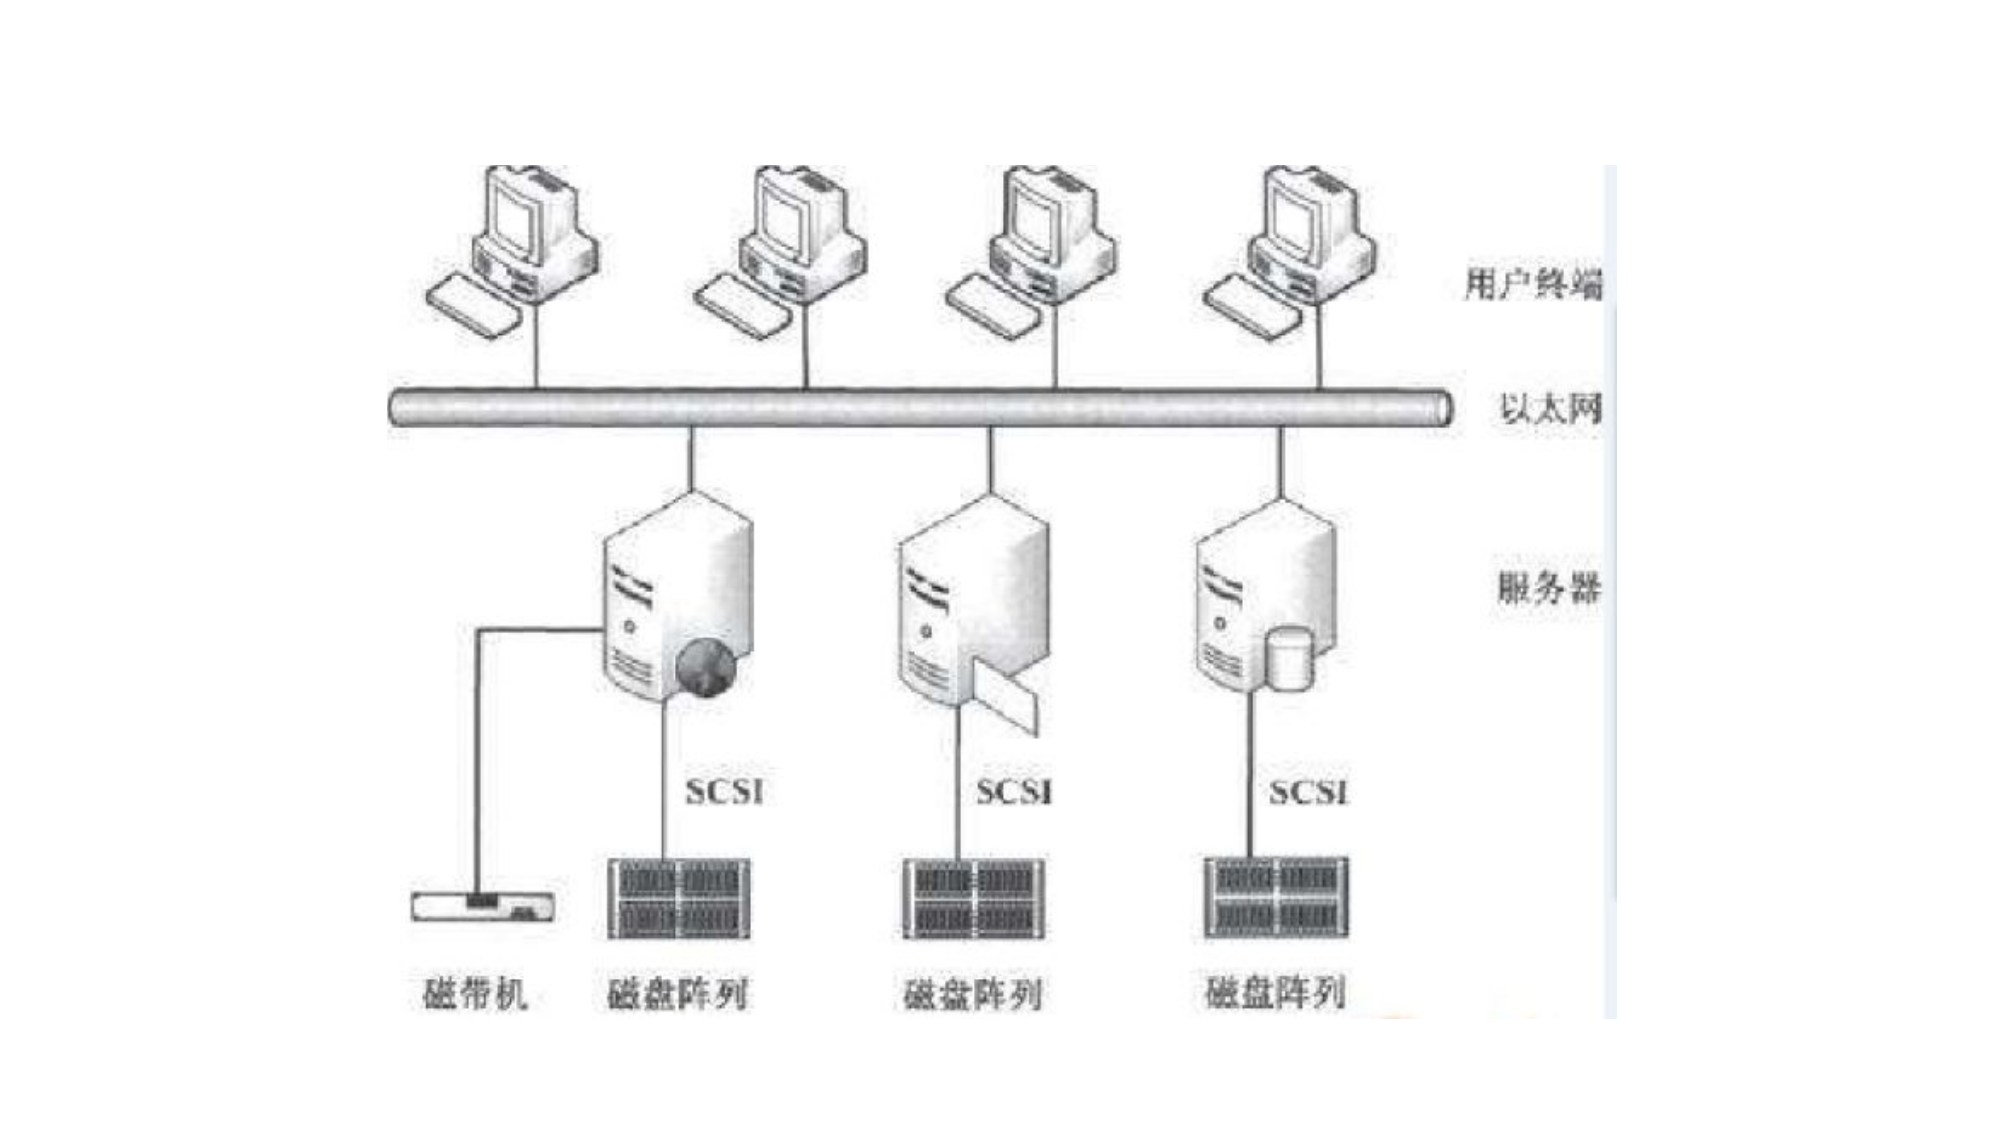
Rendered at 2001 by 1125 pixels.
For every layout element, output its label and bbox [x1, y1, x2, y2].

picture [387, 165, 1617, 1019]
